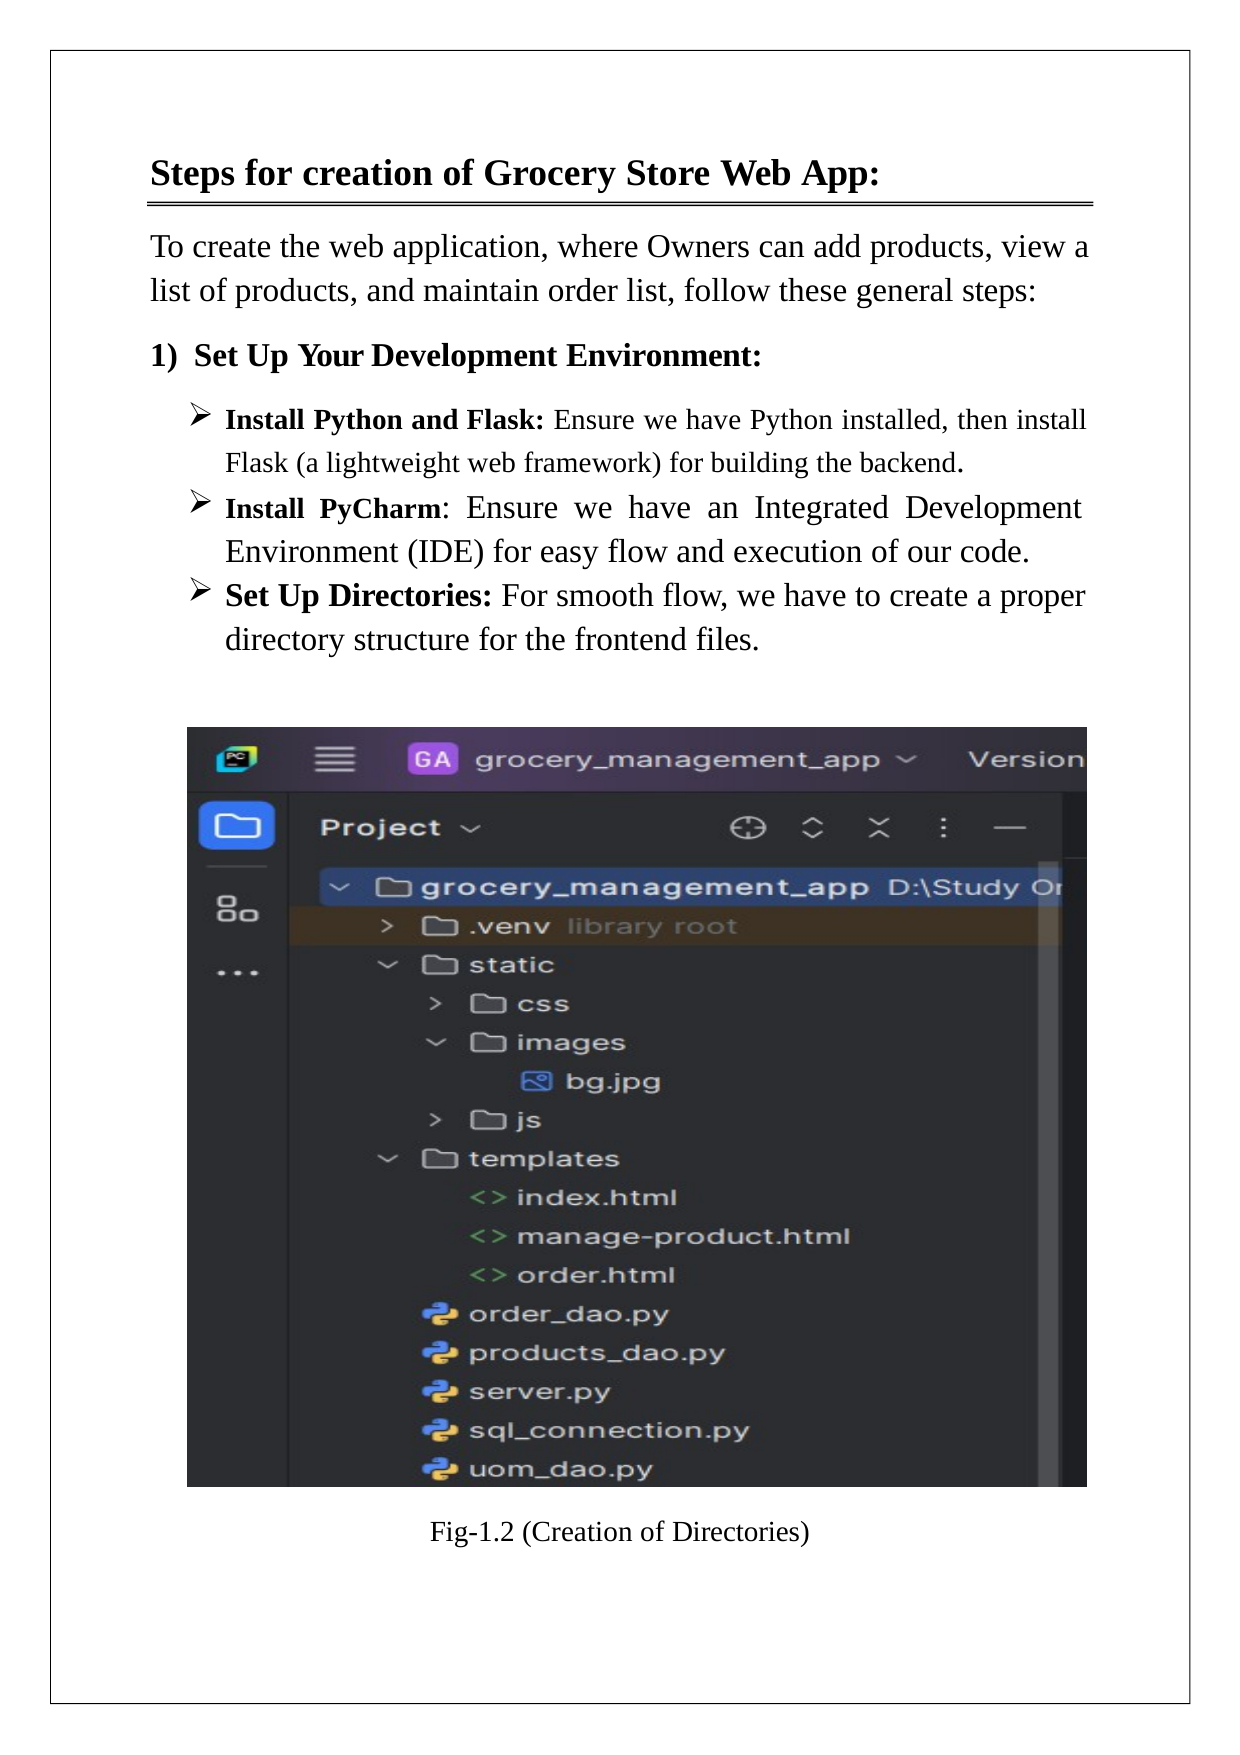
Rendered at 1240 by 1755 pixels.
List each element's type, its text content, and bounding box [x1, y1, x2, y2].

picture [187, 727, 1087, 1487]
text_box Fig-1.2 (Creation of Directories) [427, 1510, 813, 1548]
text_box Steps for creation of Grocery Store Web App: To create the web application, where Owners can add products, view a list of products, and maintain order list, follow these general steps: Set Up Your Development Environment: Install Python and Flask: Ensure we have Python installed, then install Flask (a lightweight web framework) for building the backend. Install PyCharm: Ensure we have an Integrated Development Environment (IDE) for easy flow and execution of our code. Set Up Directories: For smooth flow, we have to create a proper directory structure for the frontend files. [147, 145, 1093, 658]
